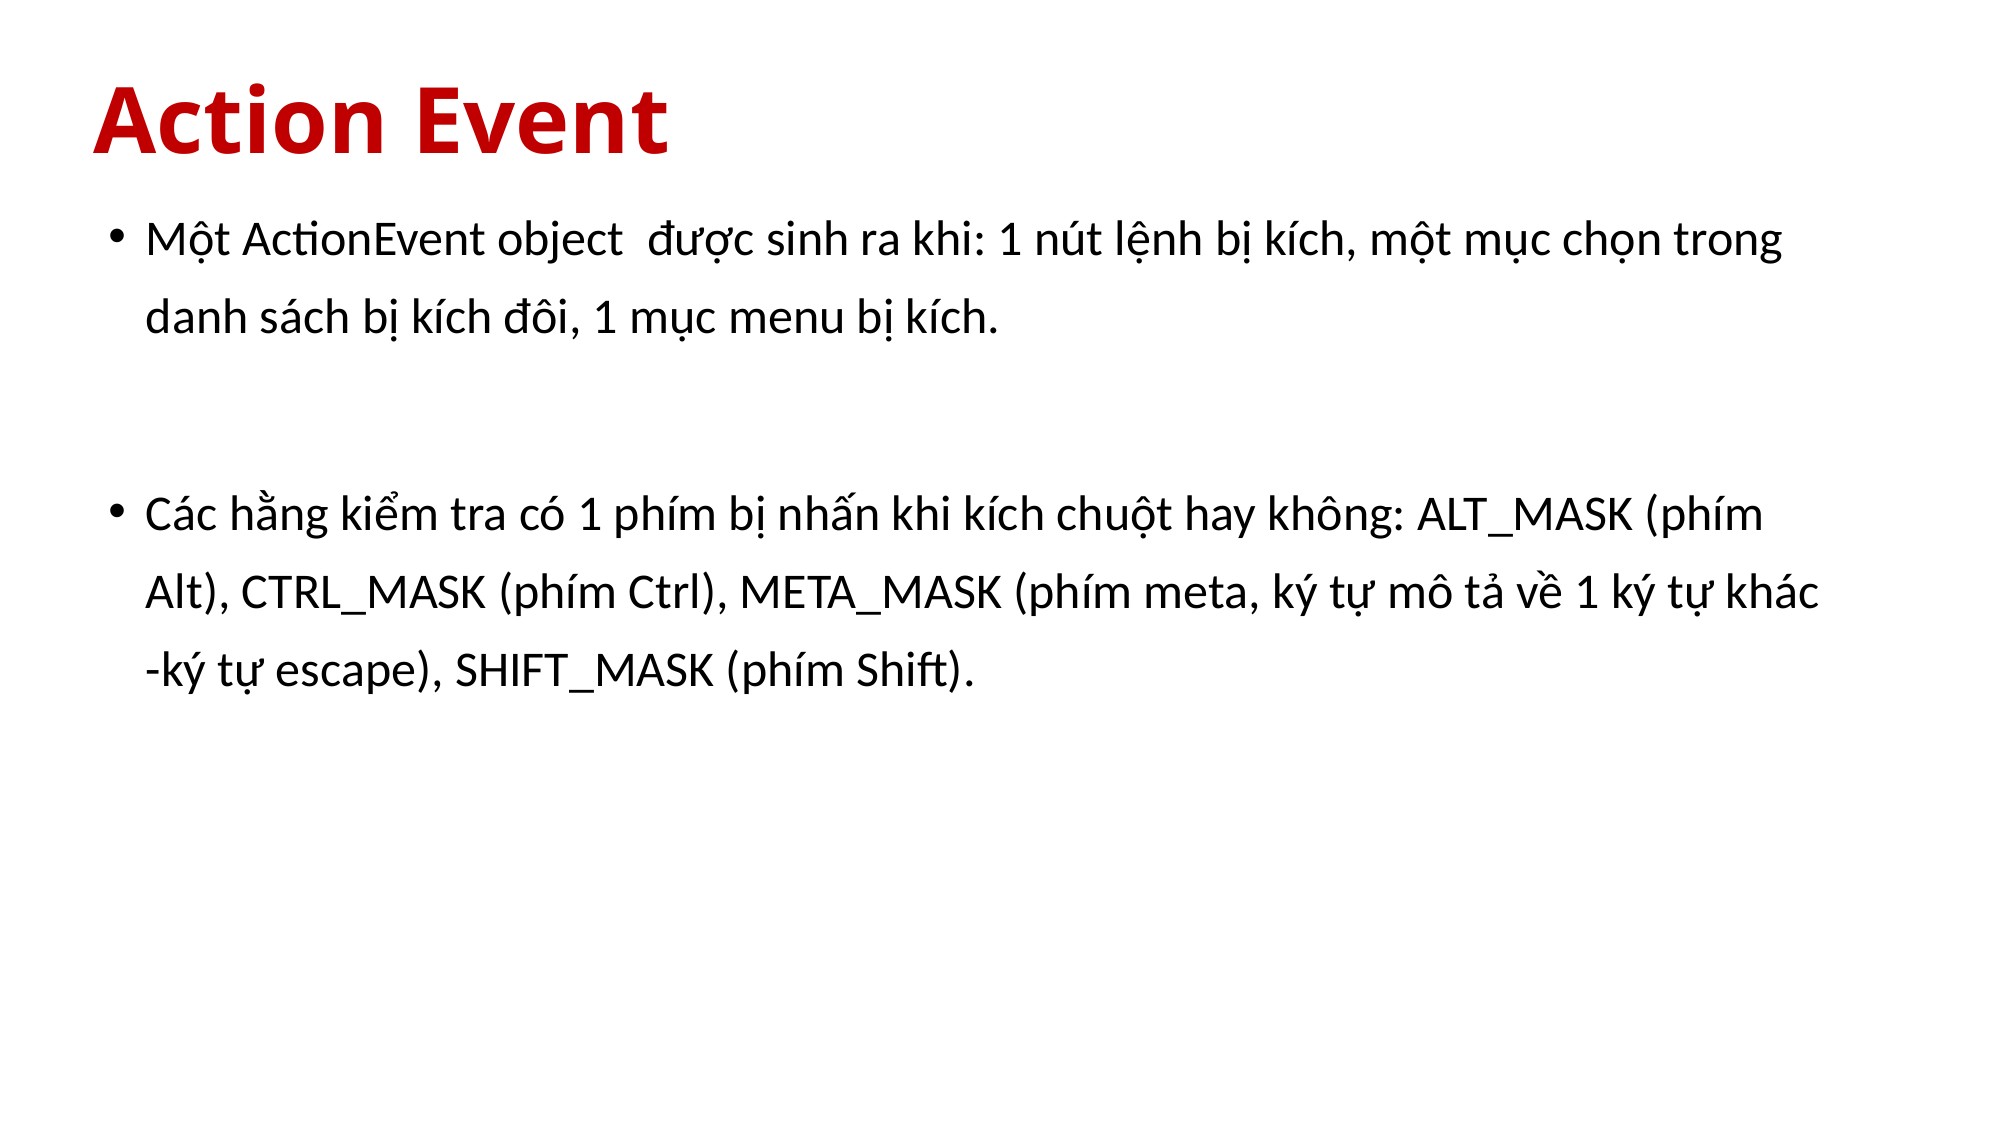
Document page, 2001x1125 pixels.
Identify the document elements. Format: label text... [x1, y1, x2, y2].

title Action Event [93, 66, 1789, 179]
list Một ActionEvent object được sinh ra khi: 1 nút lệnh bị kích, một mục chọn trong danh sách bị kích đôi, 1 mục menu bị kích. Các hằng kiểm tra có 1 phím bị nhấn khi kích chuột hay không: ALT_MASK (phím Alt), CTRL_MASK (phím Ctrl), META_MASK (phím meta, ký tự mô tả về 1 ký tự khác -ký tự escape), SHIFT_MASK (phím Shift). [93, 179, 1861, 1085]
